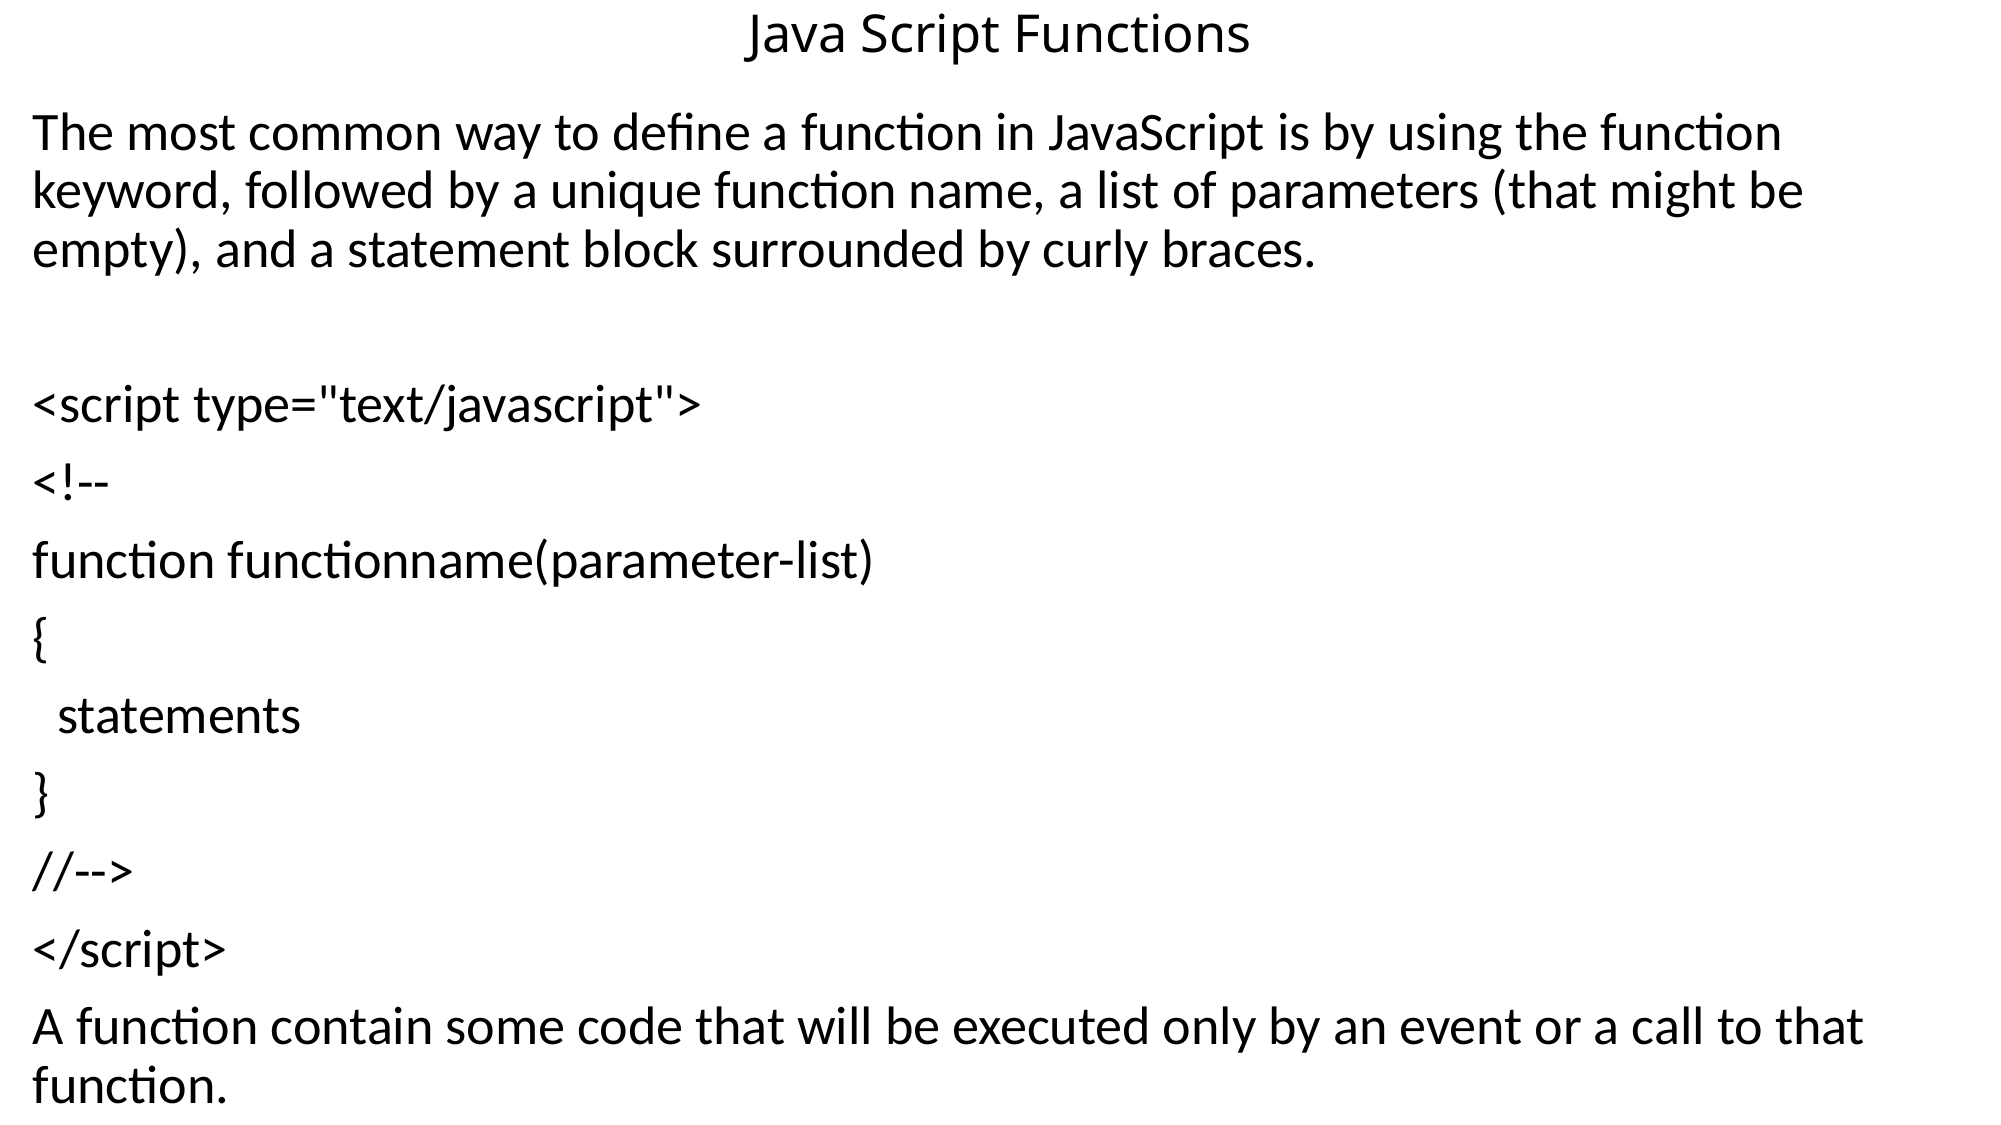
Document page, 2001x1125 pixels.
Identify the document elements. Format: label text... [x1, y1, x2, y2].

title Java Script Functions [137, 0, 1863, 72]
list The most common way to define a function in JavaScript is by using the function keyword, followed by a unique function name, a list of parameters (that might be empty), and a statement block surrounded by curly braces. <script type="text/javascript"> <!-- function functionname(parameter-list) { statements } //--> </script> A function contain some code that will be executed only by an event or a call to that function. [17, 96, 1971, 1125]
